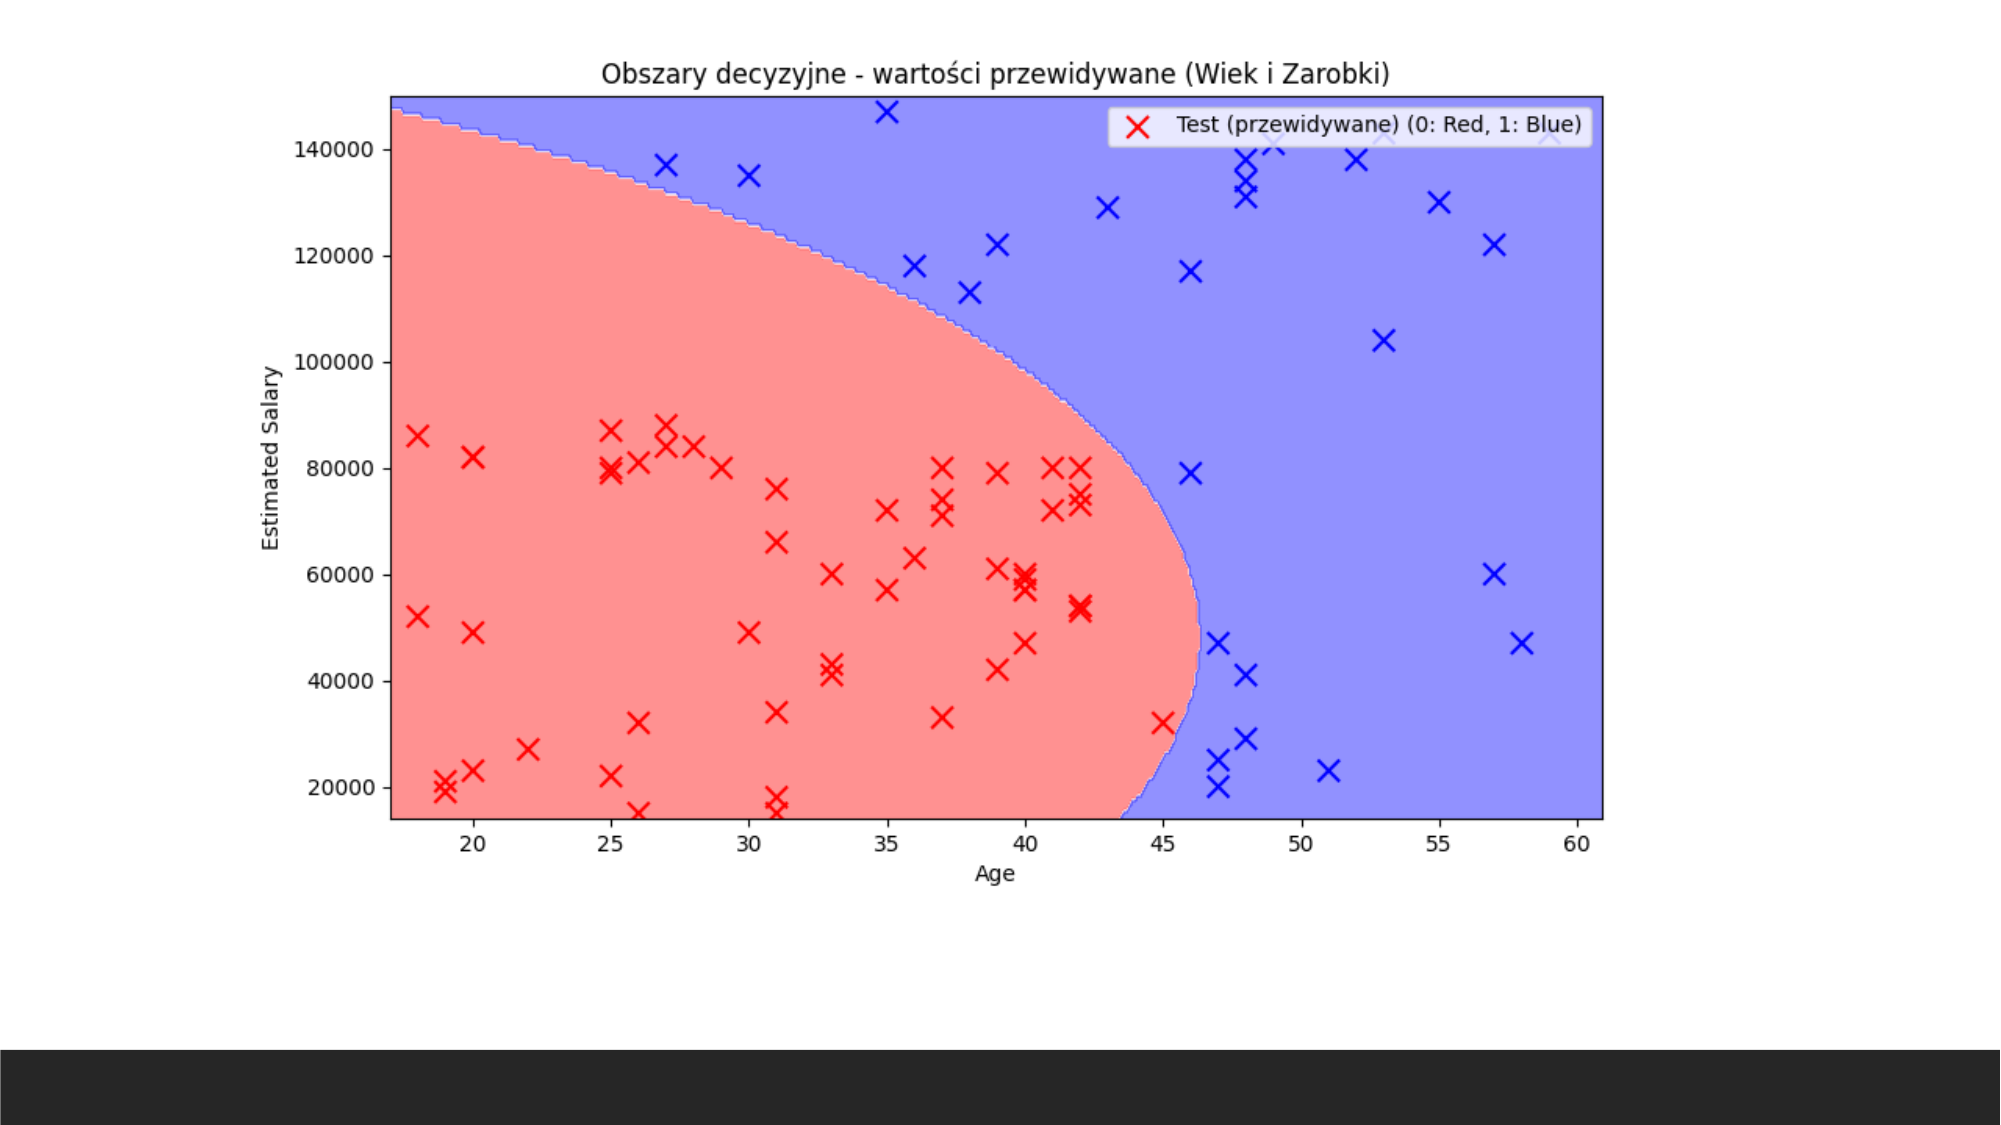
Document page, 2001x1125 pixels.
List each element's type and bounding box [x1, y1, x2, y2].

picture [231, 14, 1658, 897]
